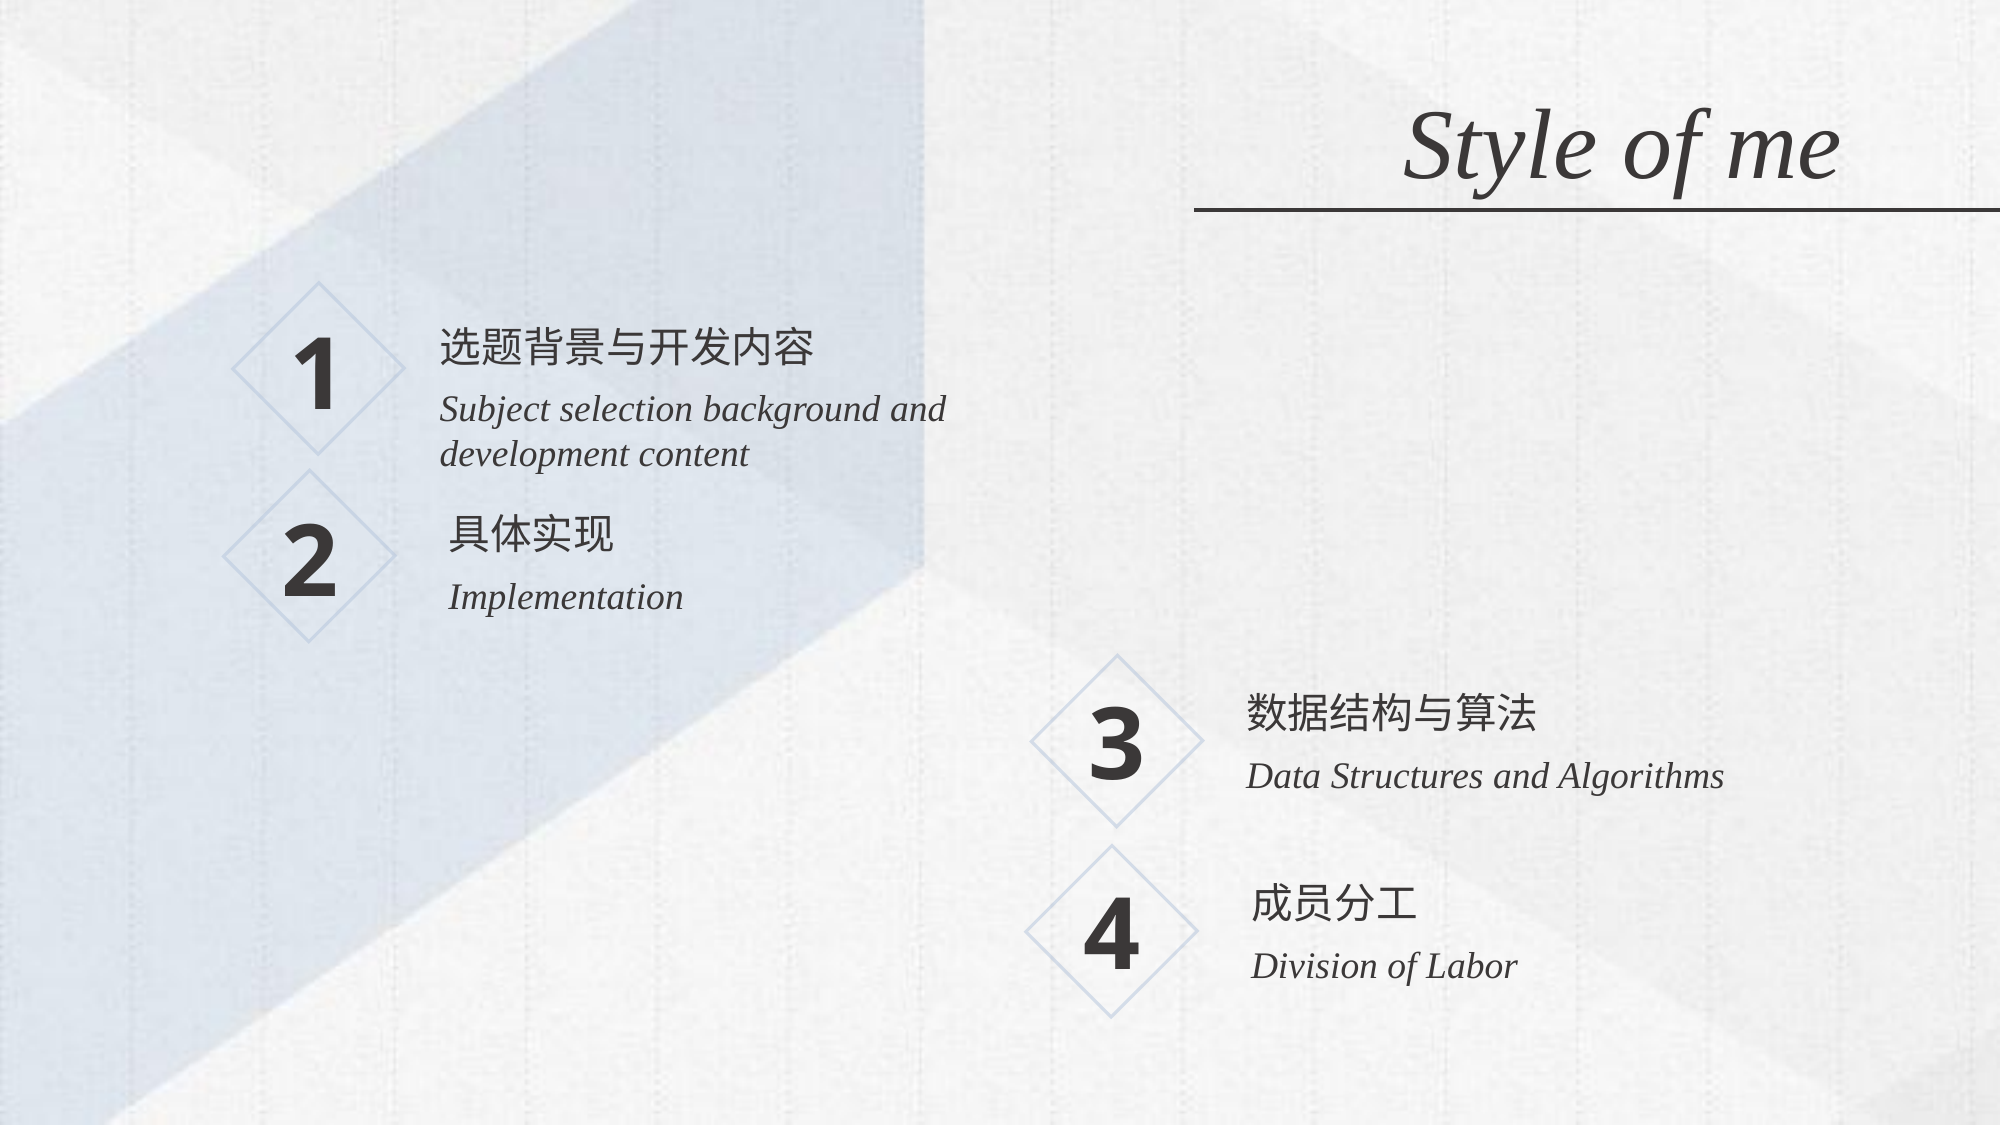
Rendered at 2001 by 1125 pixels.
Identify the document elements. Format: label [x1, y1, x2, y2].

text_box [243, 294, 1055, 481]
picture [0, 0, 2000, 1125]
text_box [234, 481, 1064, 632]
text_box [1042, 664, 1862, 815]
text_box [1037, 854, 1866, 1005]
text_box [1168, 71, 2000, 211]
